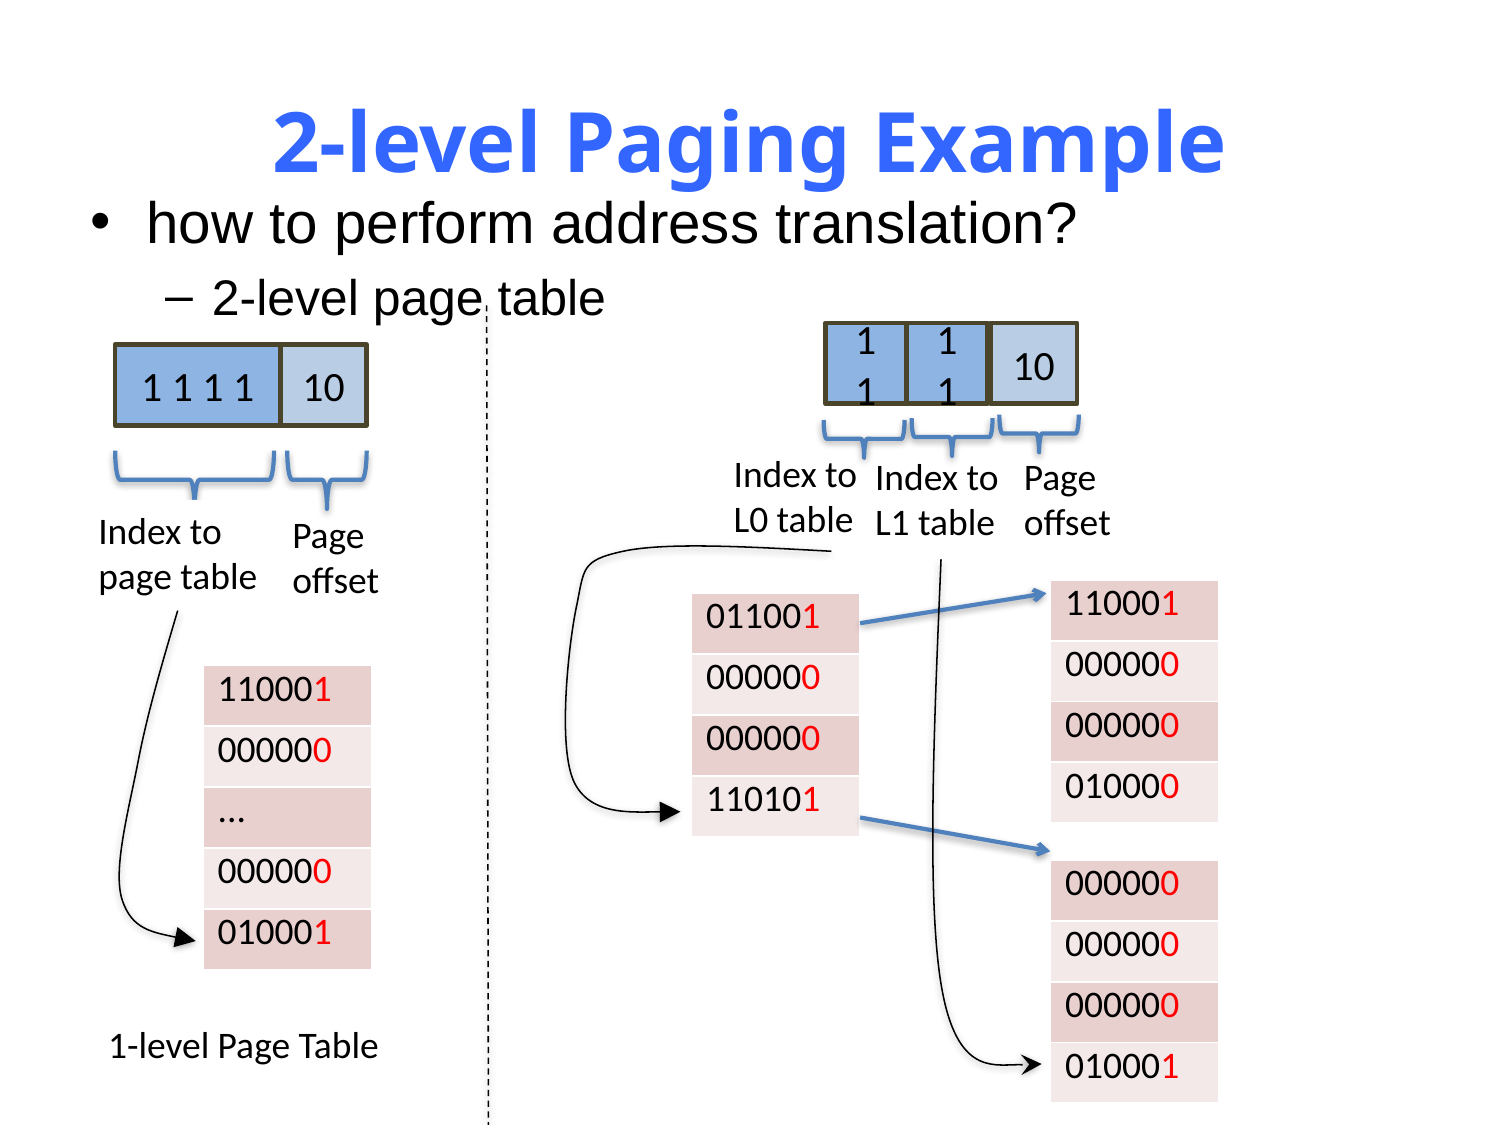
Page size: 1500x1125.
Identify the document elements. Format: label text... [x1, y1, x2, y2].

table_cell 000000 [1051, 983, 1218, 1042]
text_box Page offset [1014, 445, 1126, 551]
table_cell 000000 [204, 727, 371, 786]
text_box [937, 559, 948, 591]
text_box Index to L0 table [718, 442, 873, 548]
table_cell 010001 [204, 910, 371, 969]
text_box [821, 419, 906, 442]
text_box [859, 593, 1047, 624]
table_cell 000000 [1051, 702, 1218, 761]
table_cell 000000 [707, 716, 859, 775]
table_cell 110101 [692, 777, 859, 836]
text_box 10 [989, 321, 1079, 406]
table_cell 000000 [204, 849, 371, 908]
text_box Index to L1 table [860, 445, 1014, 551]
text_box 1-level Page Table [93, 1013, 395, 1074]
text_box [117, 609, 196, 948]
text_box 1 1 [904, 321, 989, 406]
table_cell 000000 [1051, 642, 1218, 701]
text_box 10 [278, 343, 369, 428]
table_cell ... [204, 788, 371, 847]
text_box 1 1 [823, 321, 904, 406]
table_cell 000000 [743, 655, 859, 714]
text_box [997, 414, 1081, 445]
table_cell 010000 [1051, 763, 1218, 822]
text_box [859, 817, 1051, 852]
table_cell 000000 [1051, 922, 1218, 981]
table_cell 010001 [1051, 1043, 1218, 1102]
text_box [909, 418, 995, 445]
title 2-level Paging Example [75, 45, 1425, 178]
text_box [285, 450, 369, 503]
text_box Index to page table [83, 499, 273, 605]
list how to perform address translation? 2-level page table [75, 178, 1425, 360]
text_box Virtual Page # [111, 605, 252, 613]
table_header 110001 [204, 666, 371, 725]
table_header 110001 [1051, 581, 1218, 640]
table_header 011001 [778, 594, 859, 653]
text_box [113, 450, 277, 499]
text_box [930, 860, 1042, 1076]
text_box 1 1 1 1 [113, 343, 278, 428]
text_box [563, 543, 832, 823]
table_header 000000 [1051, 861, 1218, 920]
text_box Page offset [277, 503, 395, 609]
text_box [930, 631, 993, 815]
